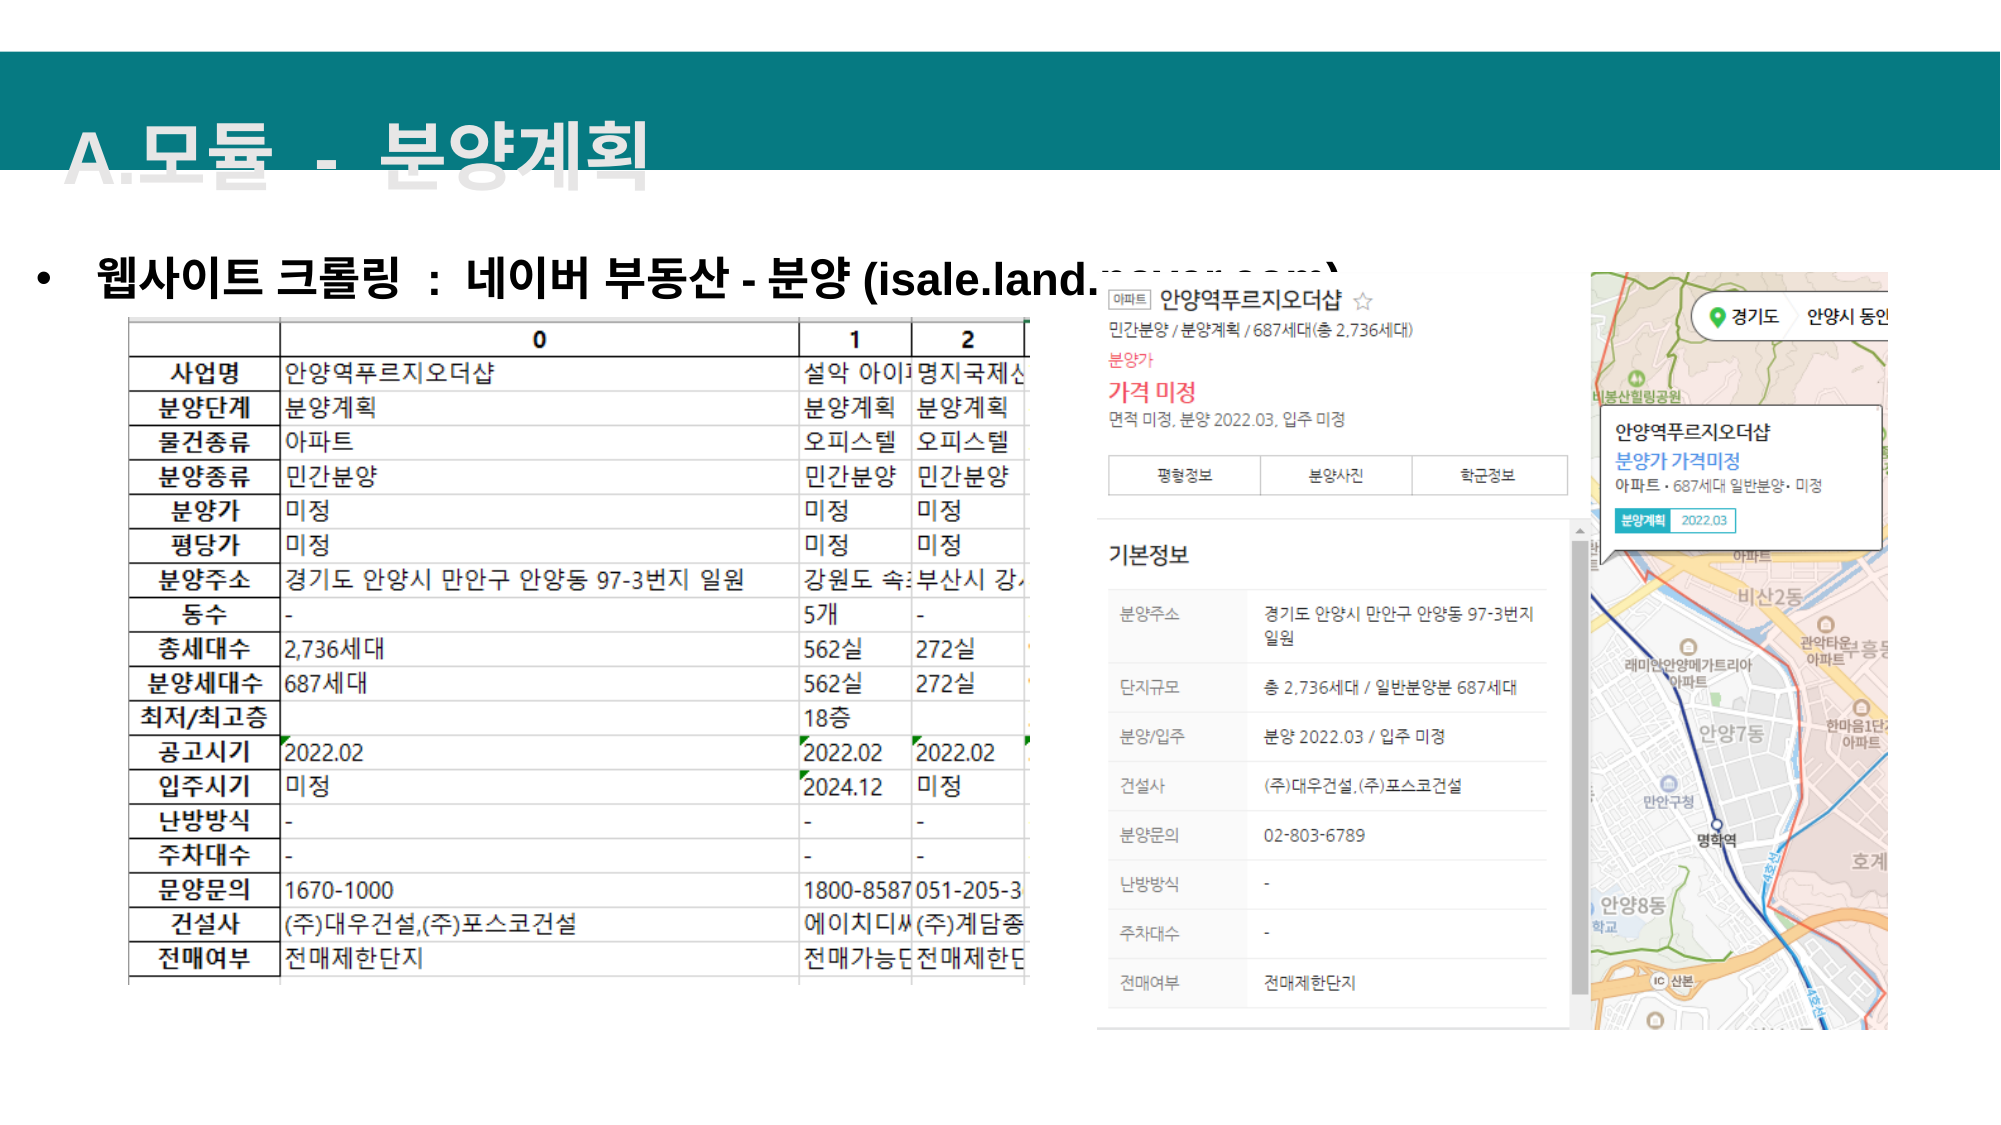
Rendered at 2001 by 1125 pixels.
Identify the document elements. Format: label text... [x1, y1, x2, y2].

picture [128, 317, 1031, 985]
picture [1097, 272, 1889, 1031]
text_box 웹사이트 크롤링 : 네이버 부동산-분양(isale.land.naver.com) [6, 203, 2000, 1115]
text_box [0, 51, 2000, 170]
text_box 모듈 - 분양계획 [47, 56, 1783, 207]
